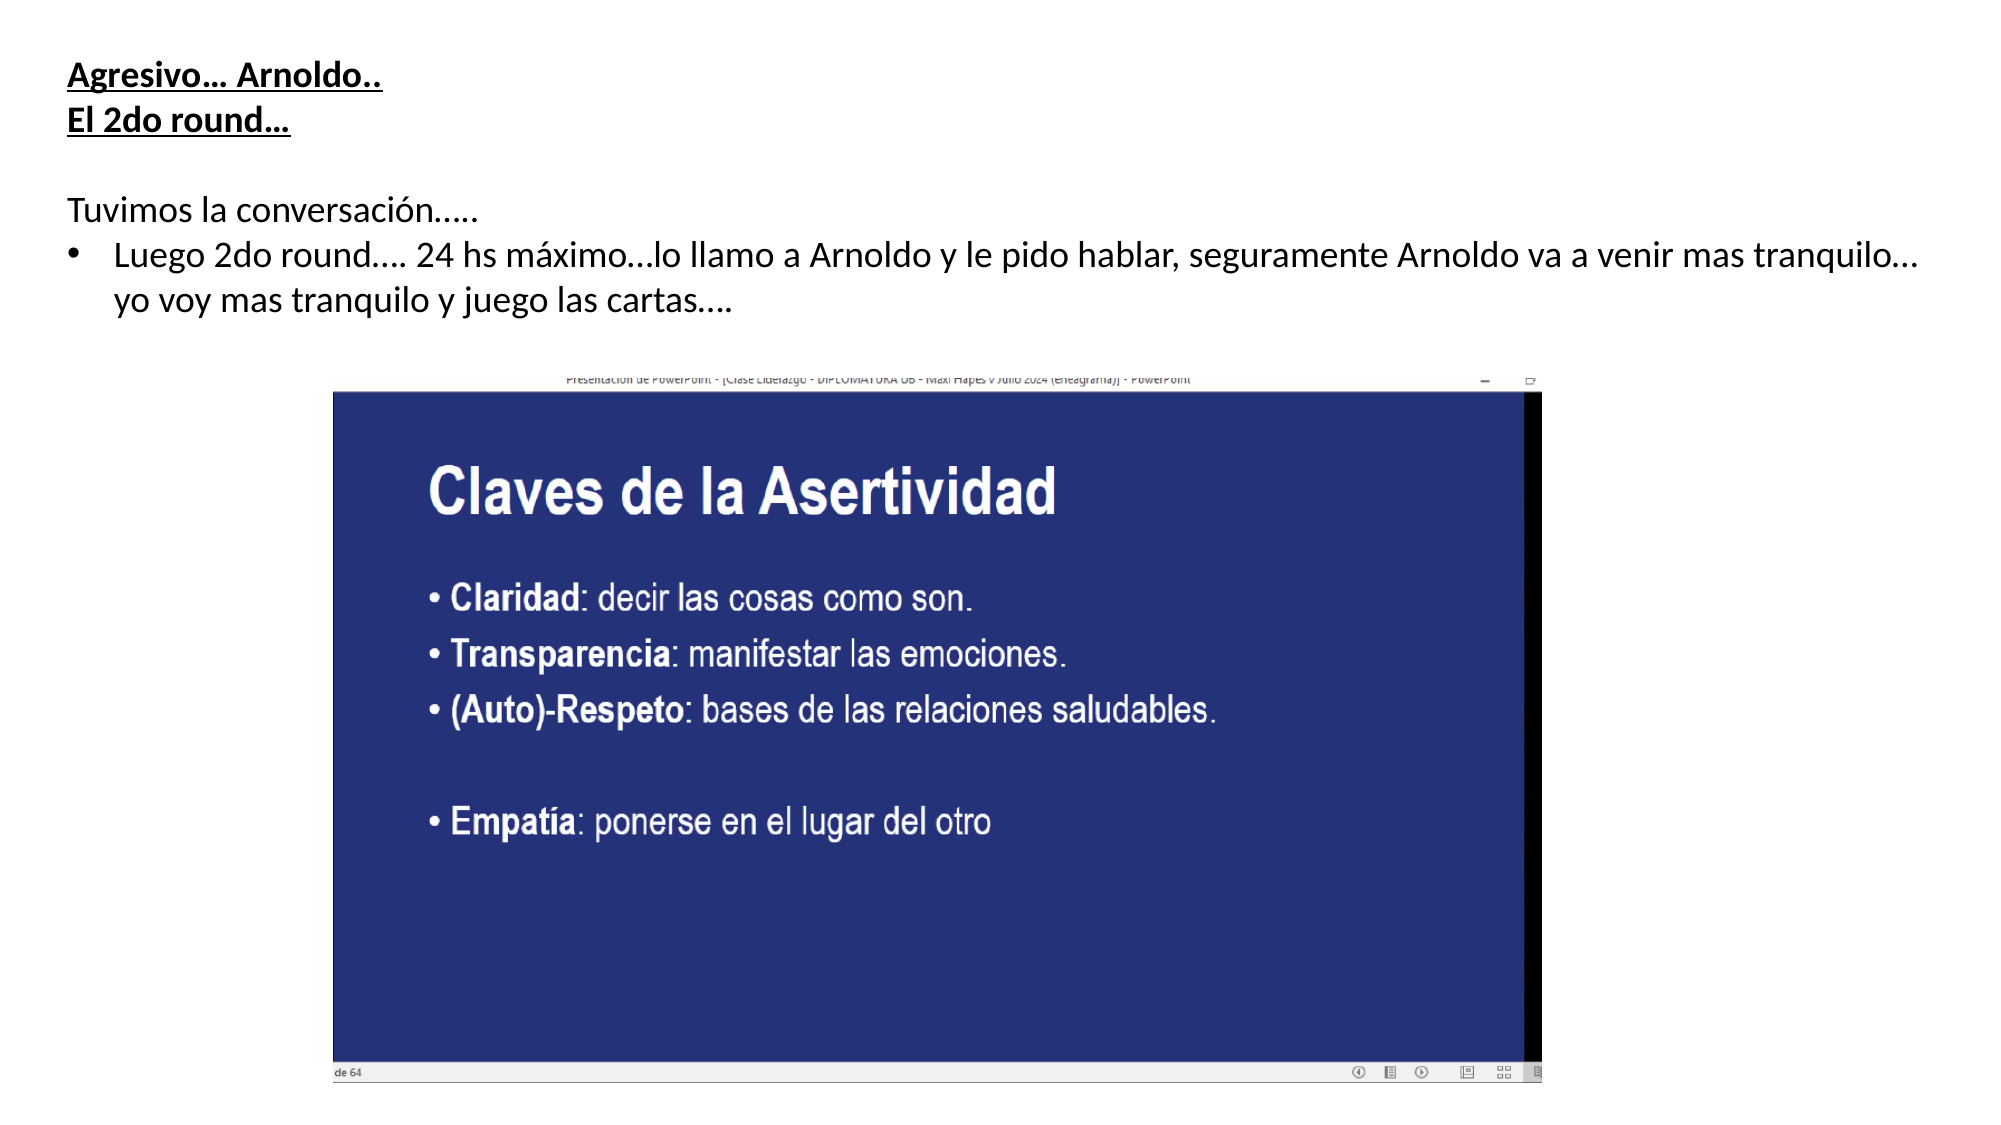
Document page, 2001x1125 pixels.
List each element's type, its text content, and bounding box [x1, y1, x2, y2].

picture [333, 378, 1542, 1083]
text_box Agresivo… Arnoldo.. El 2do round… Tuvimos la conversación….. Luego 2do round…. 24 hs máximo…lo llamo a Arnoldo y le pido hablar, seguramente Arnoldo va a venir mas tranquilo… yo voy mas tranquilo y juego las cartas…. [52, 42, 1945, 508]
